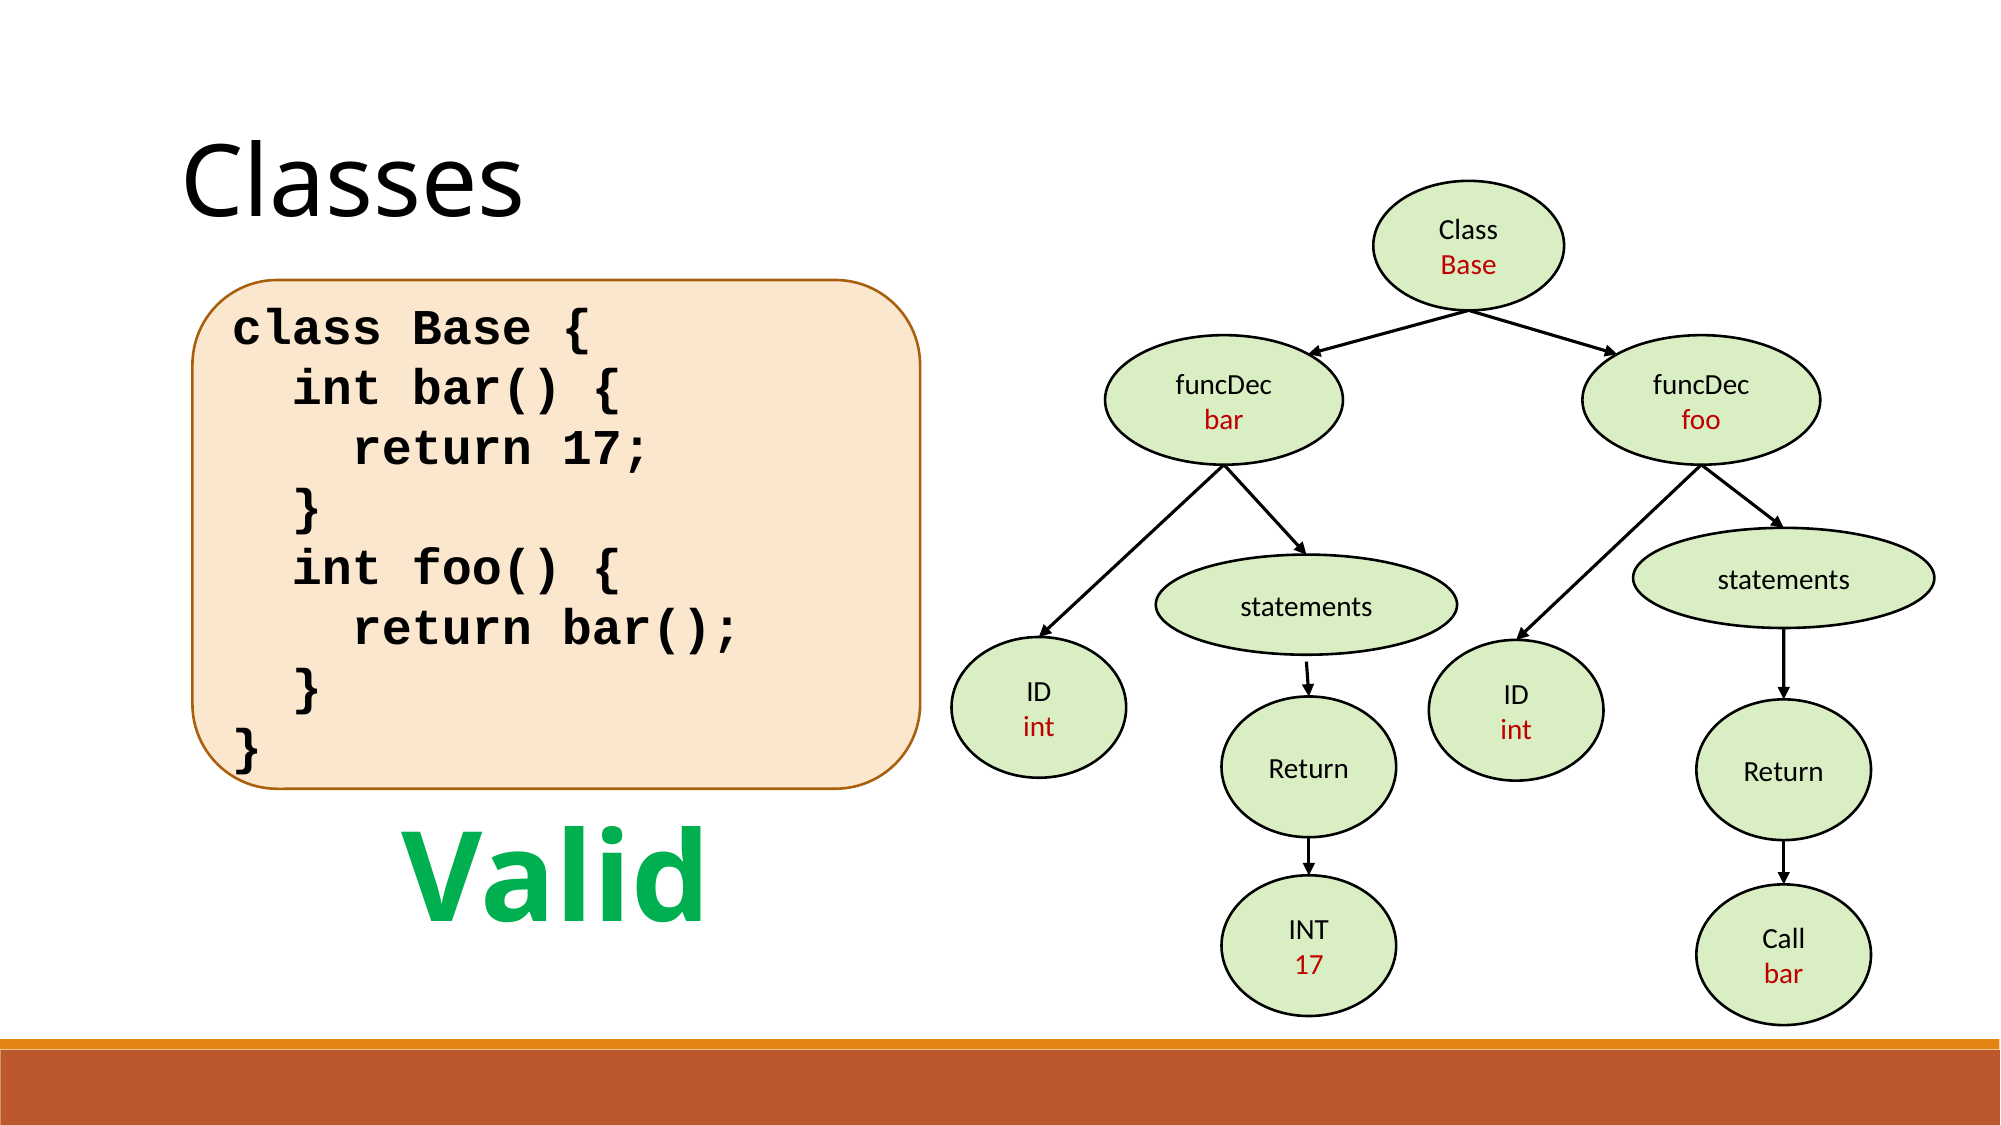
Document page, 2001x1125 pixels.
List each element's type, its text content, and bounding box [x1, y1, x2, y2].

text_box Call bar [1695, 883, 1873, 1027]
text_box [1307, 309, 1470, 355]
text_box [1231, 464, 1307, 556]
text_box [1708, 464, 1785, 529]
text_box funcDec foo [1581, 333, 1822, 462]
text_box ID int [1427, 638, 1605, 782]
text_box Valid [326, 788, 786, 954]
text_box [1305, 661, 1310, 697]
text_box statements [1223, 553, 1459, 657]
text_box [1038, 464, 1225, 638]
text_box Classes [165, 109, 1829, 245]
text_box INT 17 [1220, 874, 1398, 1018]
text_box ID int [950, 635, 1128, 780]
text_box Return [1220, 695, 1398, 839]
text_box class Base { int bar() { return 17; } int foo() { return bar(); } } [191, 278, 922, 791]
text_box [1515, 465, 1702, 641]
text_box funcDec bar [1103, 333, 1345, 461]
text_box statements [1712, 526, 1936, 630]
text_box Class Base [1371, 179, 1566, 306]
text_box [1474, 309, 1618, 355]
text_box Return [1695, 698, 1873, 842]
